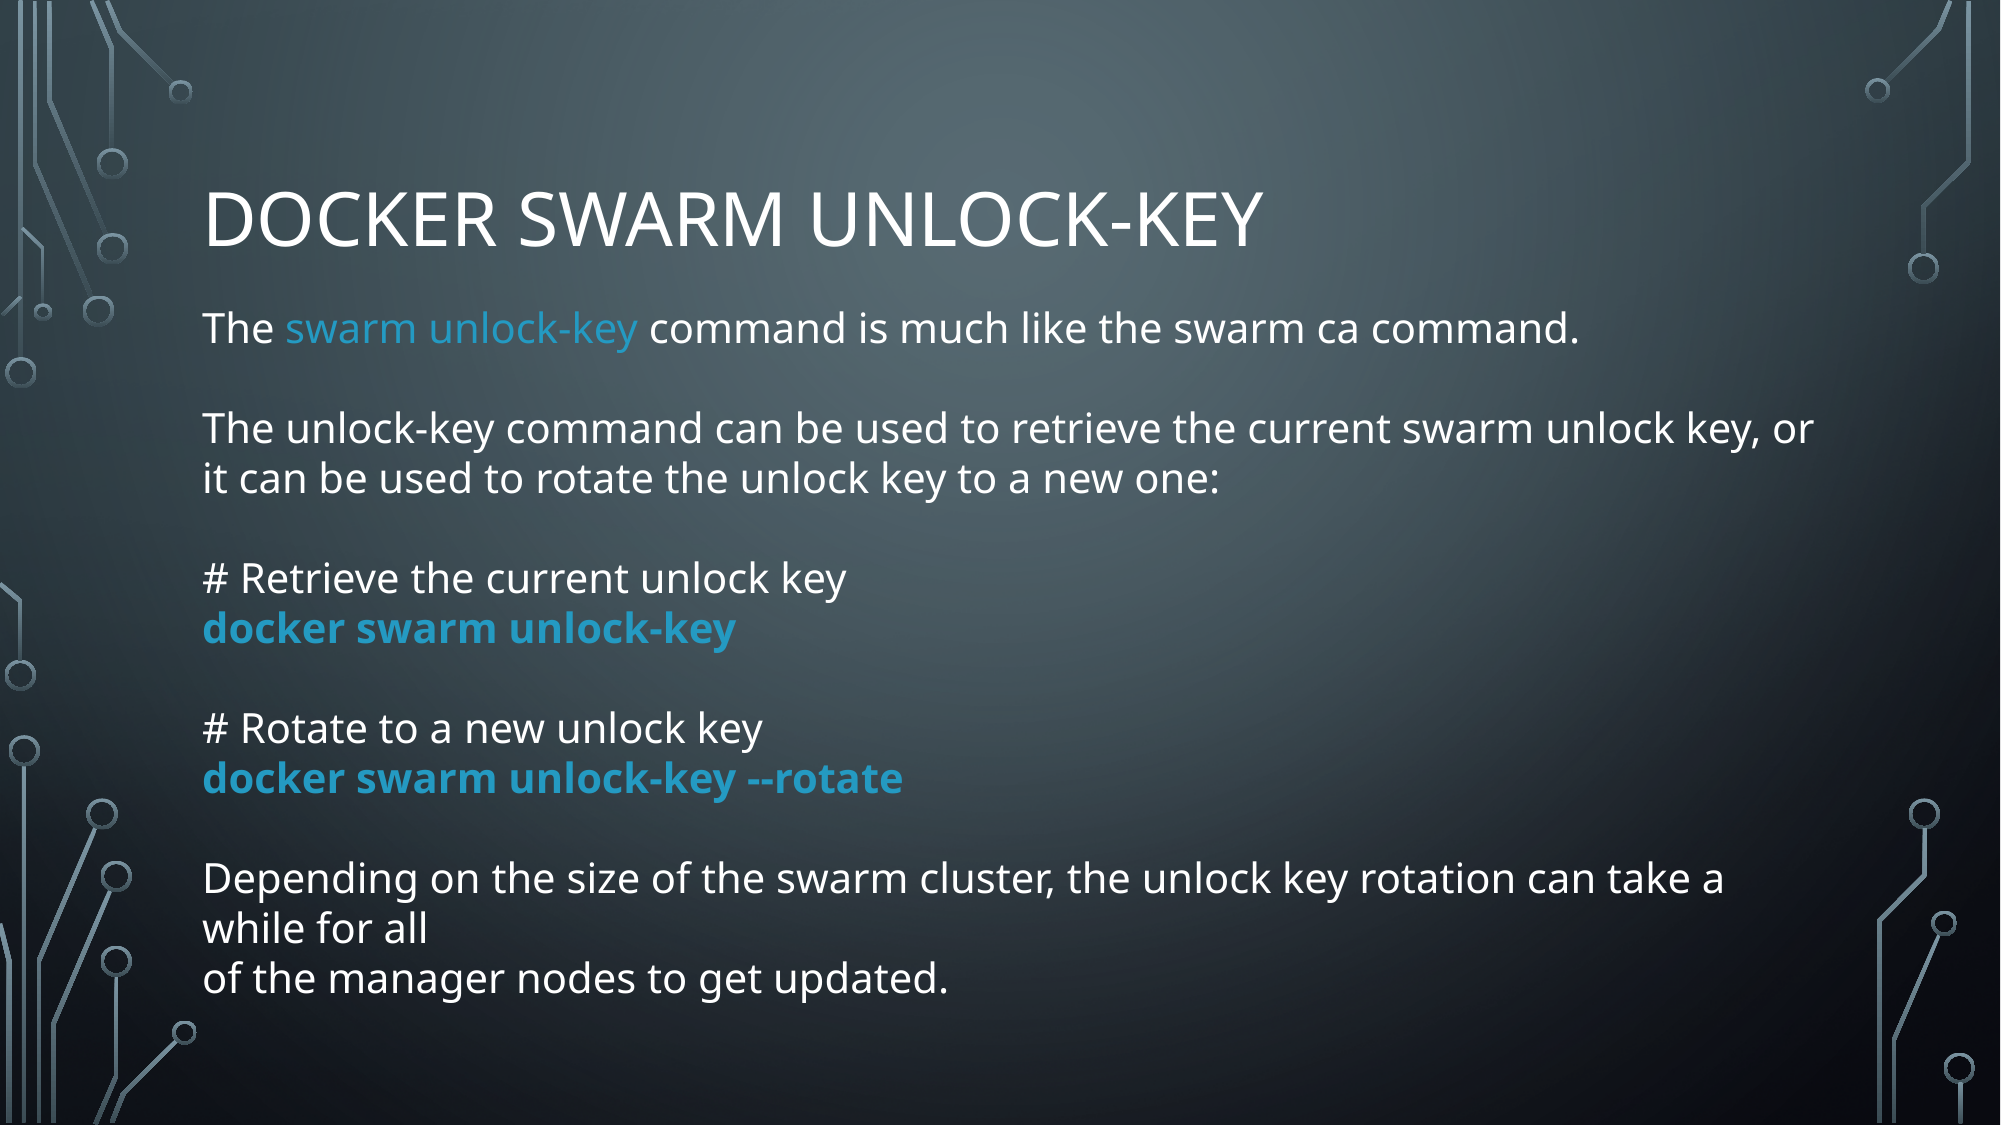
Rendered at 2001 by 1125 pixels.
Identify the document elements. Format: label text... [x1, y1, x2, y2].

text_box The swarm unlock-key command is much like the swarm ca command. The unlock-key command can be used to retrieve the current swarm unlock key, or it can be used to rotate the unlock key to a new one: # Retrieve the current unlock key docker swarm unlock-key # Rotate to a new unlock key docker swarm unlock-key --rotate Depending on the size of the swarm cluster, the unlock key rotation can take a while for all of the manager nodes to get updated. [187, 294, 1855, 1010]
title docker swarm unlock-key [187, 101, 1813, 294]
